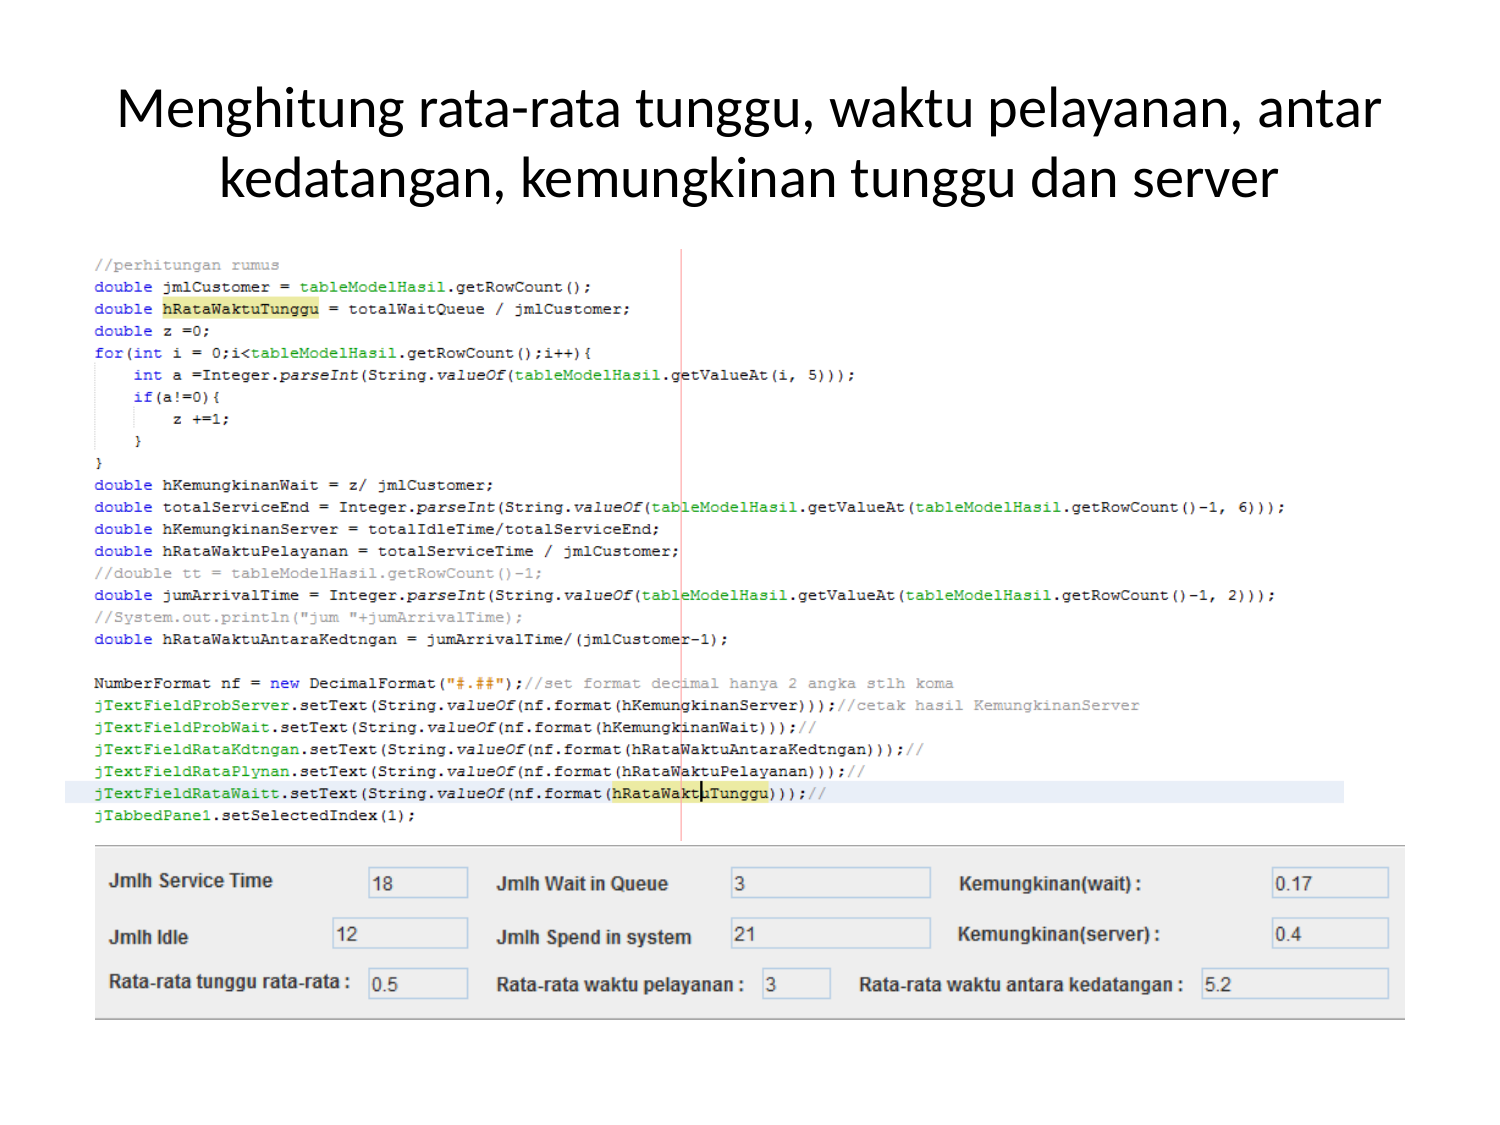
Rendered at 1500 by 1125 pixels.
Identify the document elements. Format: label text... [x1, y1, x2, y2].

picture [94, 845, 1405, 1020]
picture [65, 249, 1344, 841]
title Menghitung rata-rata tunggu, waktu pelayanan, antar kedatangan, kemungkinan tunggu dan server [75, 45, 1425, 233]
